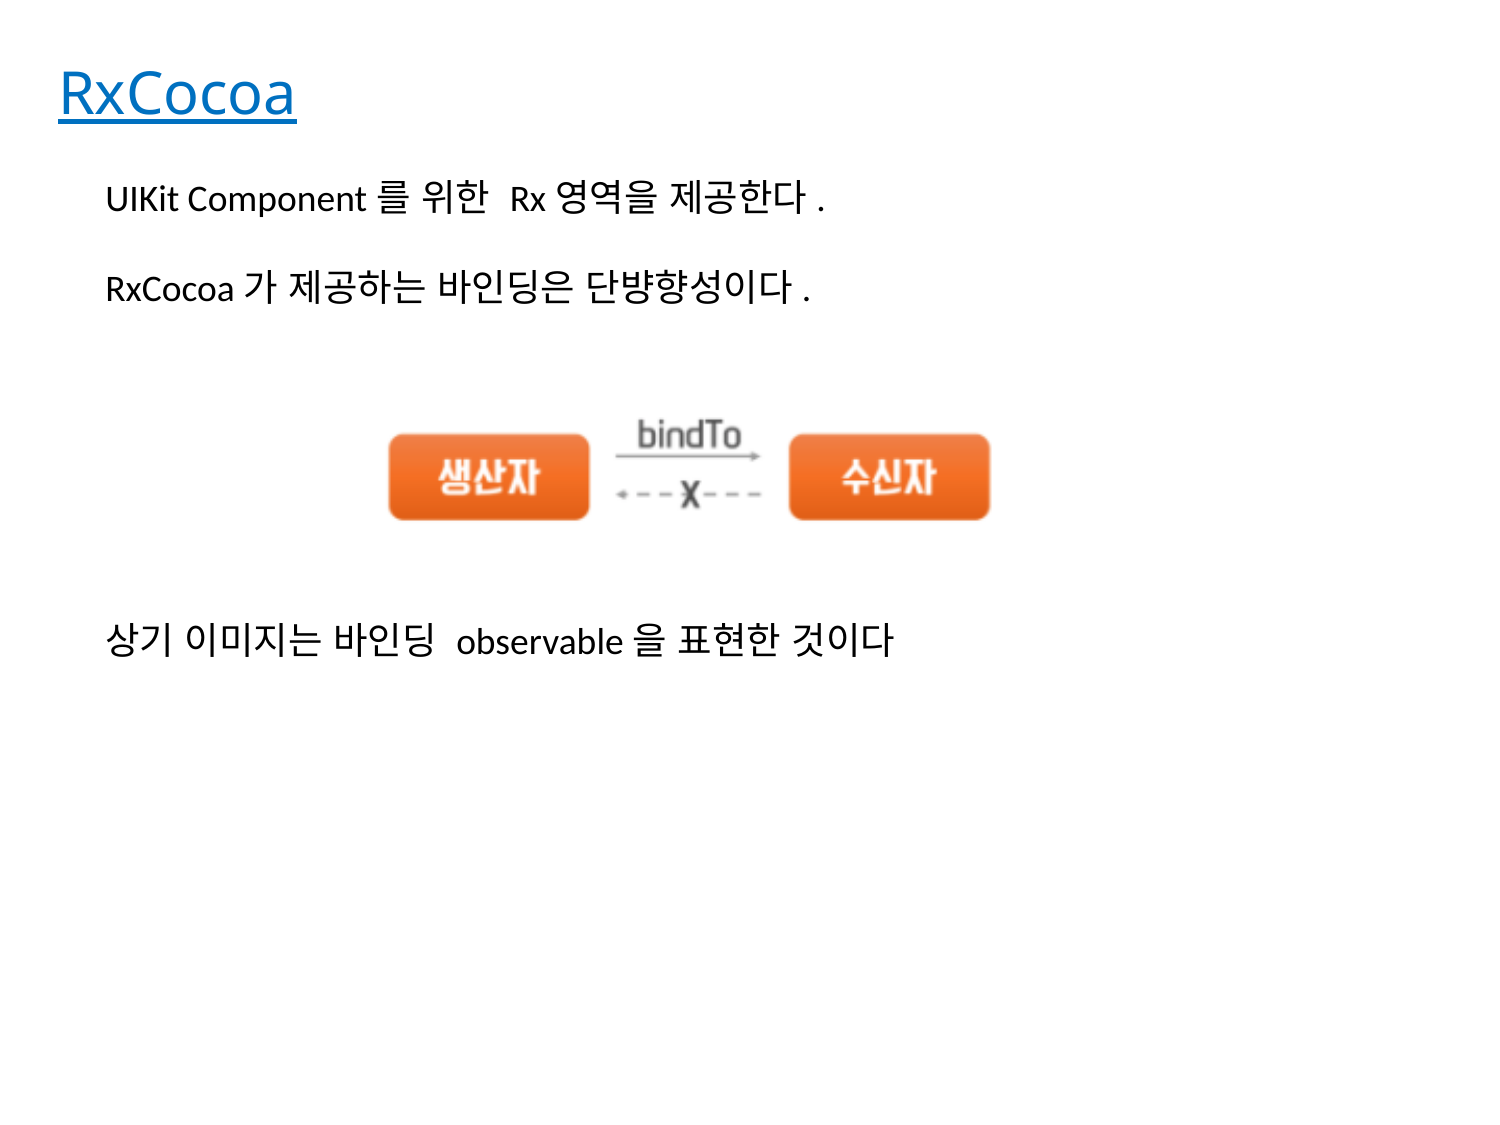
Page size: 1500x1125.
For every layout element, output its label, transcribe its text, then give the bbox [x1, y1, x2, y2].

text_box 상기 이미지는 바인딩 observable을 표현한 것이다 [90, 609, 1356, 715]
text_box UIKit Component를 위한 Rx영역을 제공한다. RxCocoa가 제공하는 바인딩은 단뱡향성이다. [90, 166, 1121, 317]
picture [343, 374, 1046, 563]
text_box RxCocoa [46, 37, 1408, 134]
